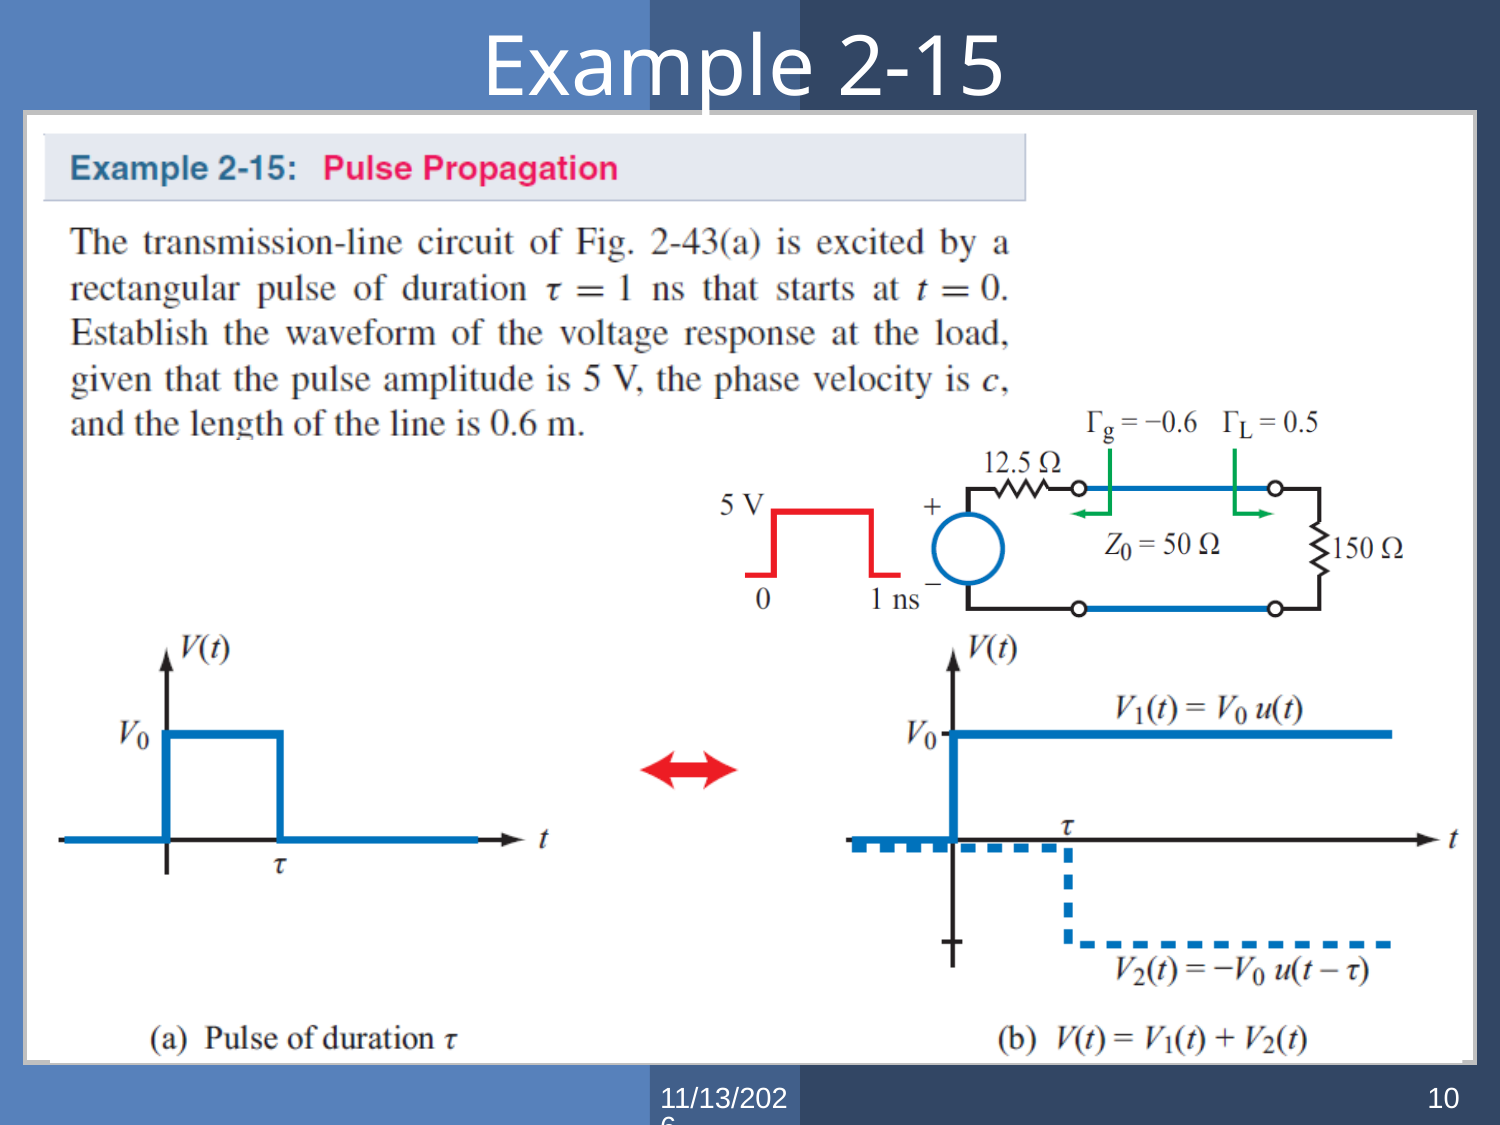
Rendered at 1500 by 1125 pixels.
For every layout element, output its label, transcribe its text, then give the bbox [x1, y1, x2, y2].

slide_number 10 [1124, 1071, 1476, 1125]
picture [37, 124, 1463, 1063]
title Example 2-15 [49, 12, 1438, 113]
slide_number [644, 1071, 808, 1125]
